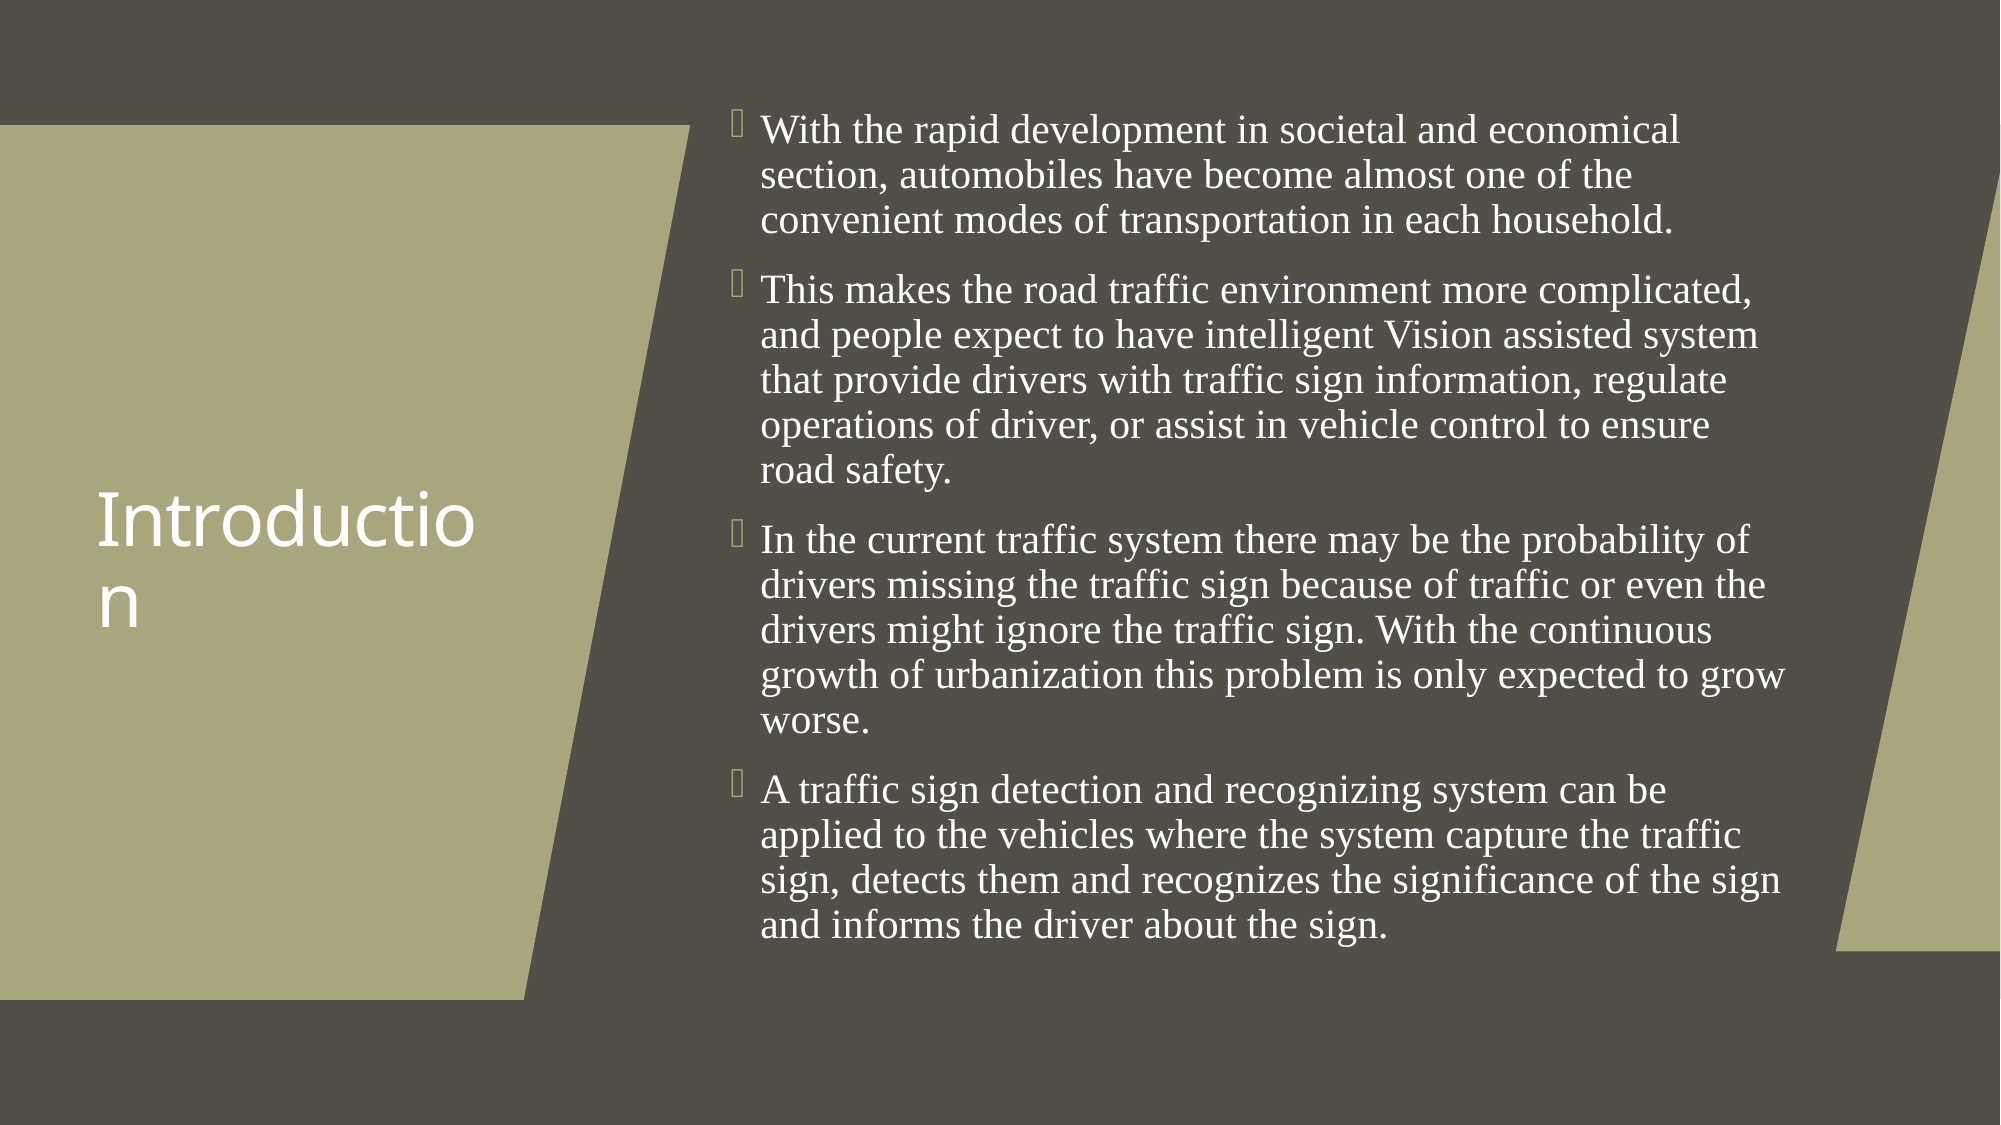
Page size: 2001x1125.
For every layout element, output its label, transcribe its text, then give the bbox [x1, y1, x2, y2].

text_box [0, 124, 692, 1001]
list With the rapid development in societal and economical section, automobiles have become almost one of the convenient modes of transportation in each household. This makes the road traffic environment more complicated, and people expect to have intelligent Vision assisted system that provide drivers with traffic sign information, regulate operations of driver, or assist in vehicle control to ensure road safety. In the current traffic system there may be the probability of drivers missing the traffic sign because of traffic or even the drivers might ignore the traffic sign. With the continuous growth of urbanization this problem is only expected to grow worse. A traffic sign detection and recognizing system can be applied to the vehicles where the system capture the traffic sign, detects them and recognizes the significance of the sign and informs the driver about the sign. [715, 276, 1803, 849]
text_box [1834, 172, 2000, 953]
text_box [0, 0, 2000, 1125]
title Introduction [81, 276, 537, 849]
